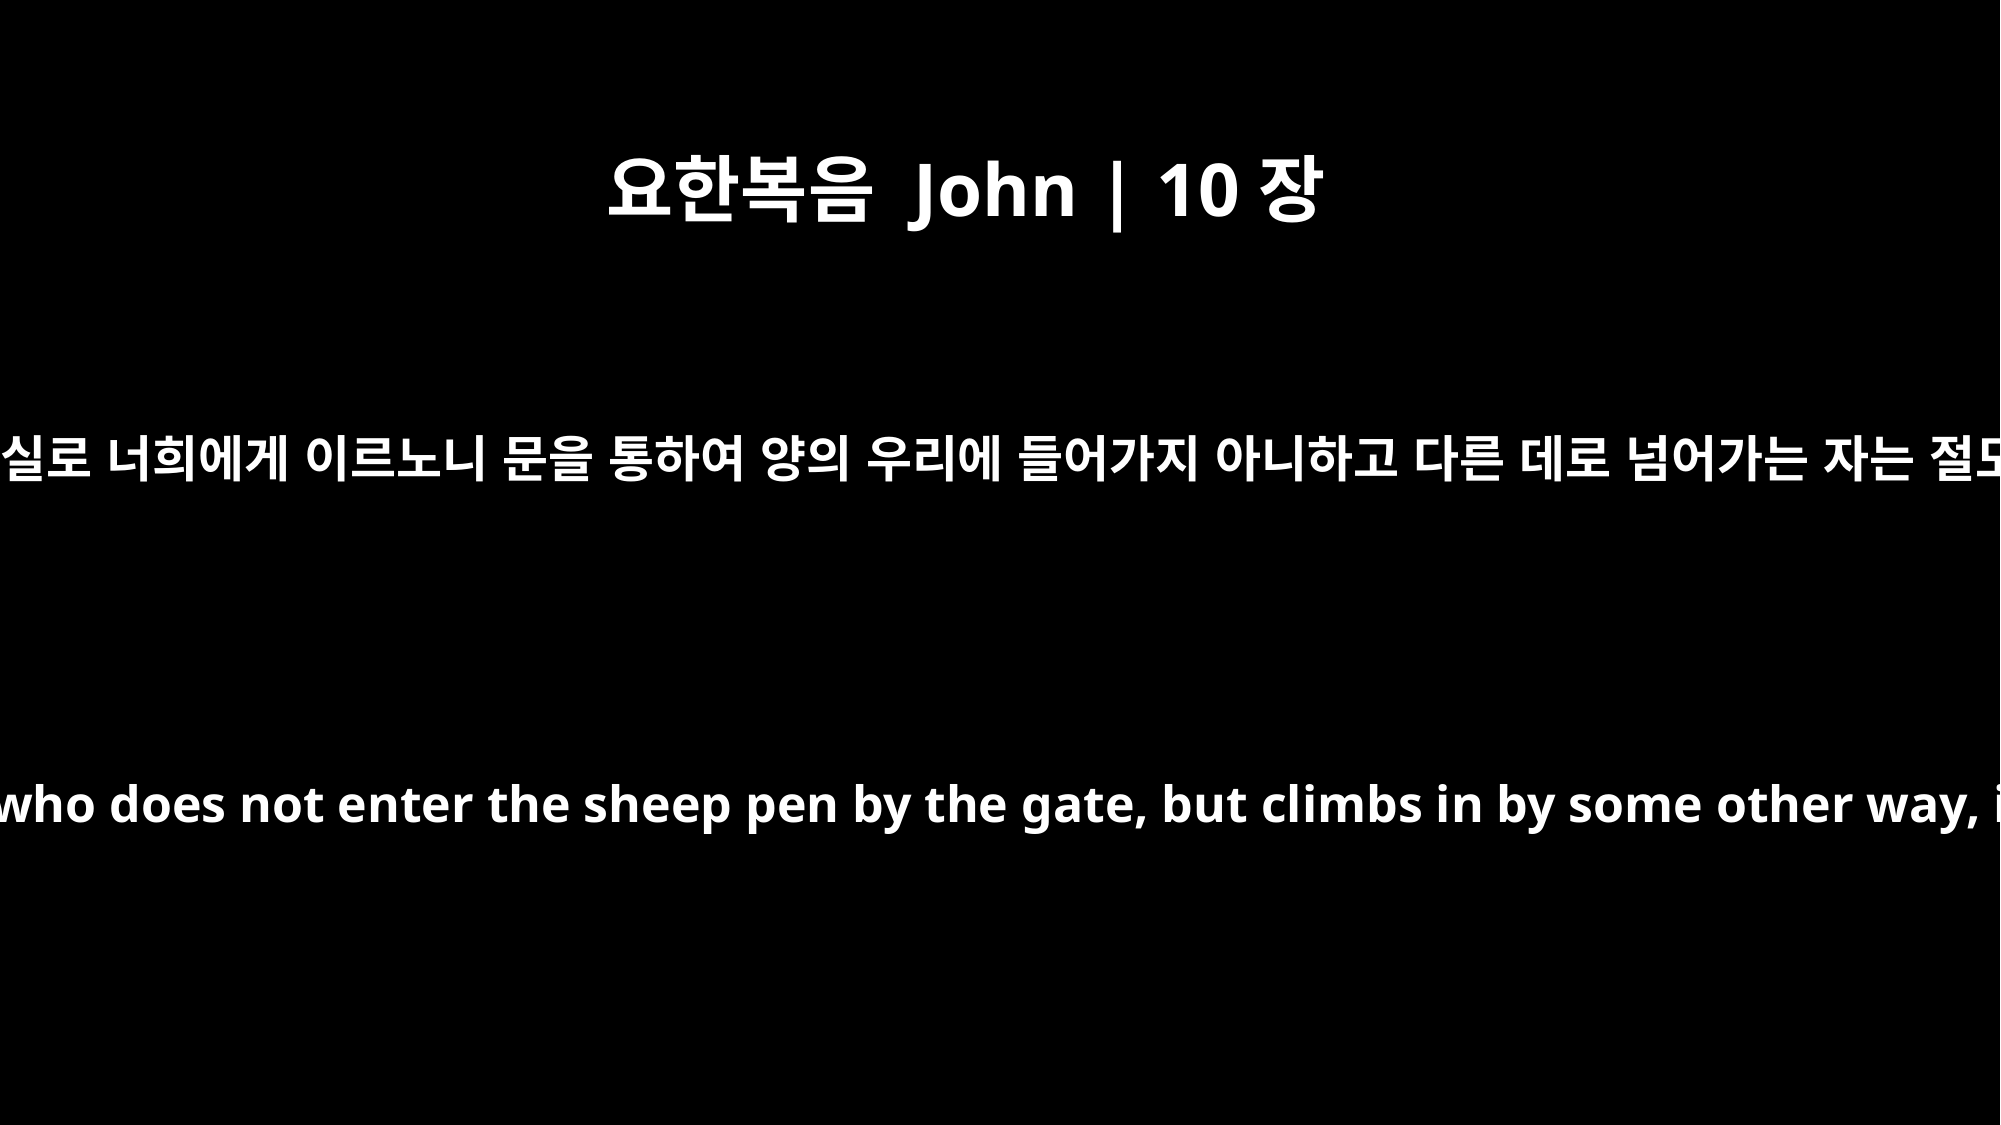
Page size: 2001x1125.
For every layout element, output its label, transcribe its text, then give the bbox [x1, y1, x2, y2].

text_box 요한복음 John | 10장 [591, 136, 1341, 239]
text_box 1 내가 진실로 진실로 너희에게 이르노니 문을 통하여 양의 우리에 들어가지 아니하고 다른 데로 넘어가는 자는 절도며 강도요 [0, 359, 2000, 495]
text_box "I tell you the truth, the man who does not enter the sheep pen by the gate, but climbs in by some other way, is a thief and a robber. [0, 764, 2000, 840]
